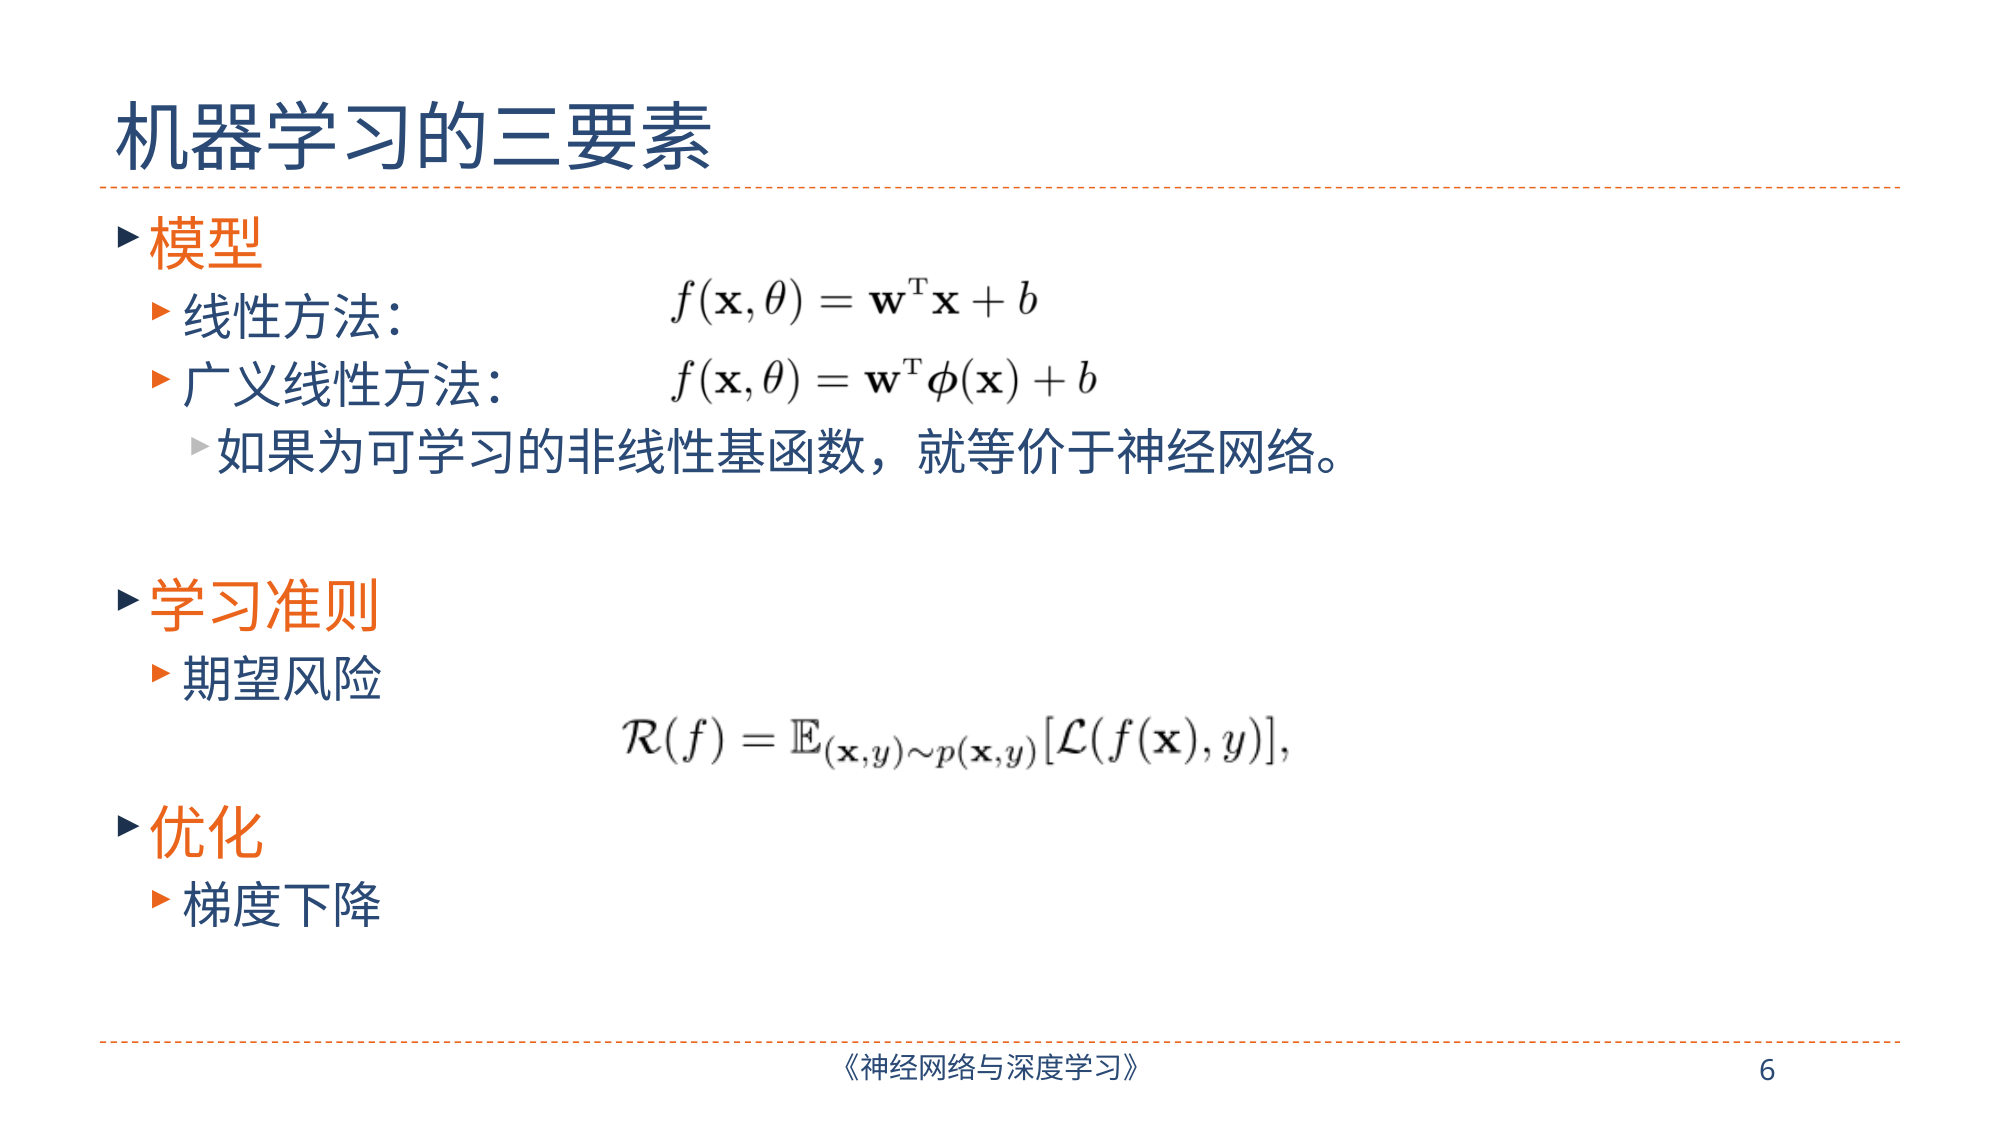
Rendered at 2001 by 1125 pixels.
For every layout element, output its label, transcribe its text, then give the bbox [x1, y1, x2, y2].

title 机器学习的三要素 [99, 24, 1900, 188]
picture [612, 687, 1305, 790]
picture [662, 346, 1100, 413]
picture [662, 252, 1040, 335]
